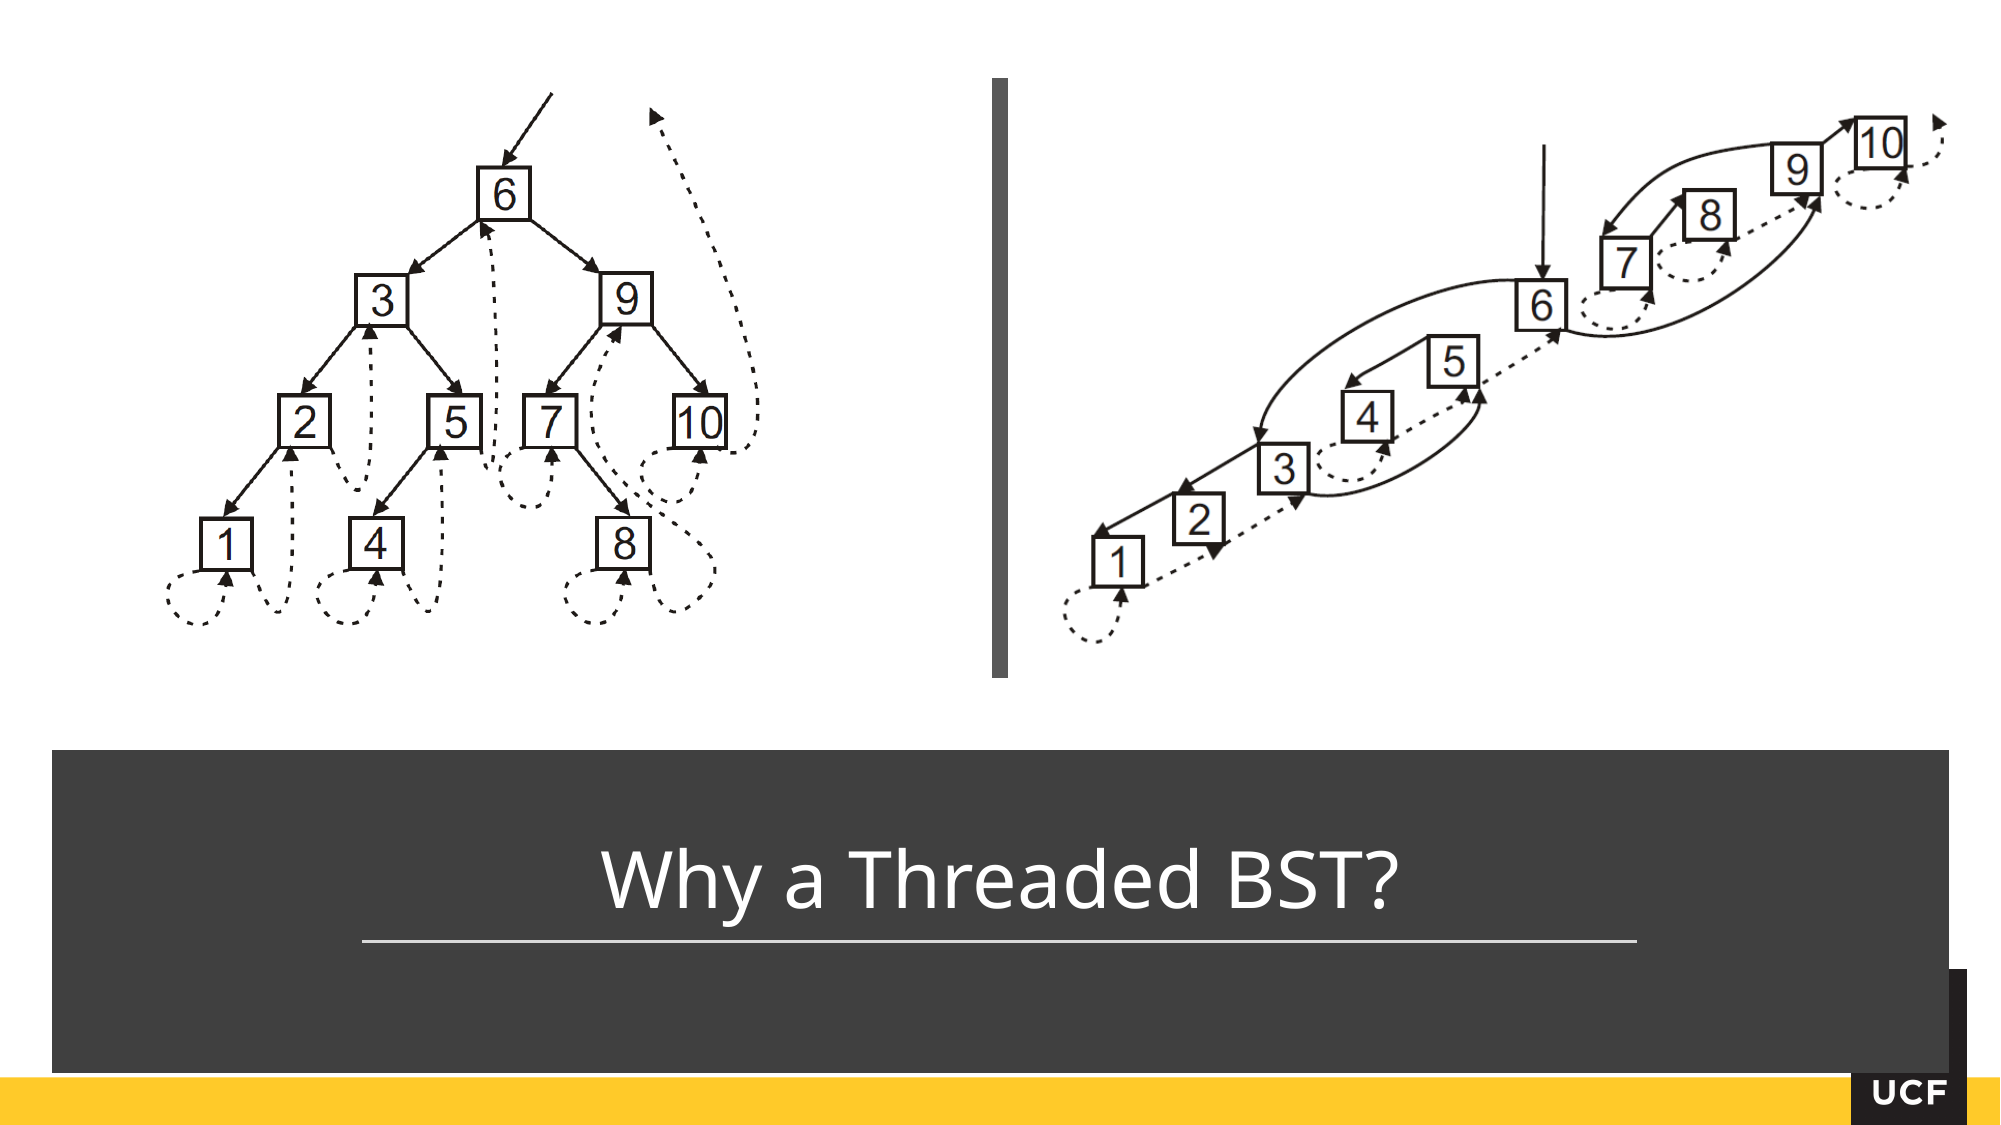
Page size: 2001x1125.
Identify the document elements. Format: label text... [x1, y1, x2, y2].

picture [1851, 969, 1967, 1125]
picture [1052, 100, 1948, 656]
text_box [61, 759, 1939, 1064]
title Why a Threaded BST? [86, 780, 1914, 933]
picture [138, 50, 862, 707]
